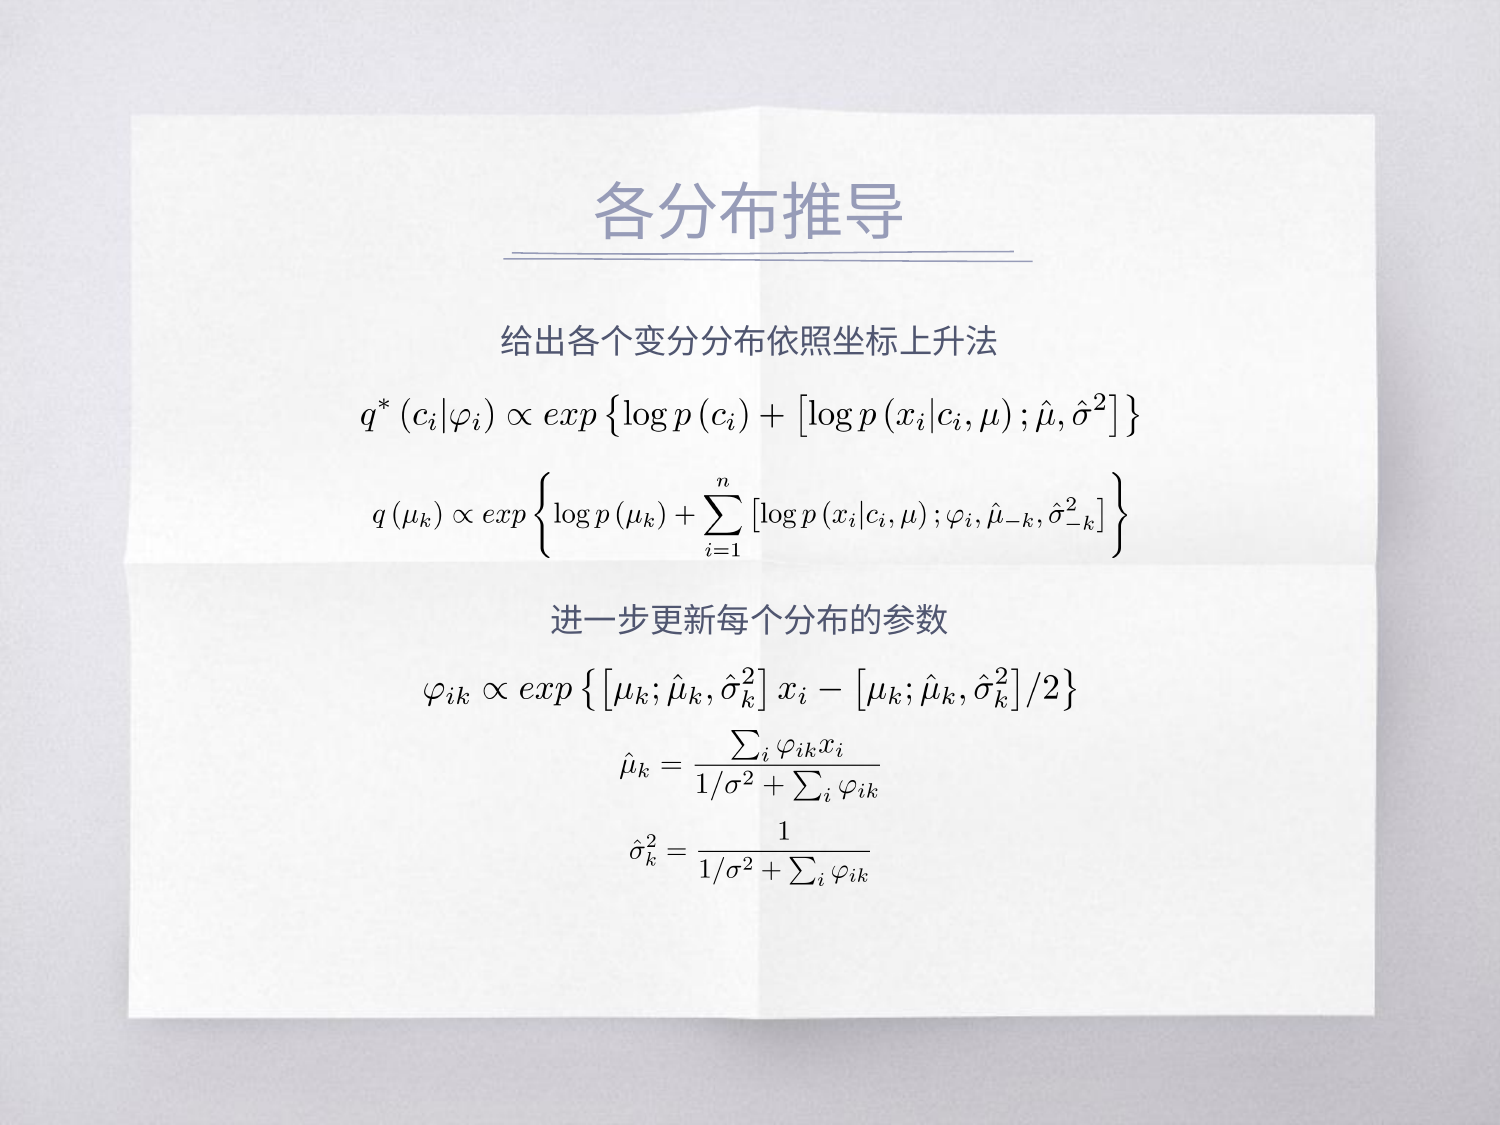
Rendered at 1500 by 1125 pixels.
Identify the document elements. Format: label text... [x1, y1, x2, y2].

picture [0, 0, 1500, 1125]
title 各分布推导 [168, 113, 1332, 263]
text_box 进一步更新每个分布的参数 [230, 582, 1270, 655]
text_box 给出各个变分分布依照坐标上升法 [230, 304, 1270, 377]
